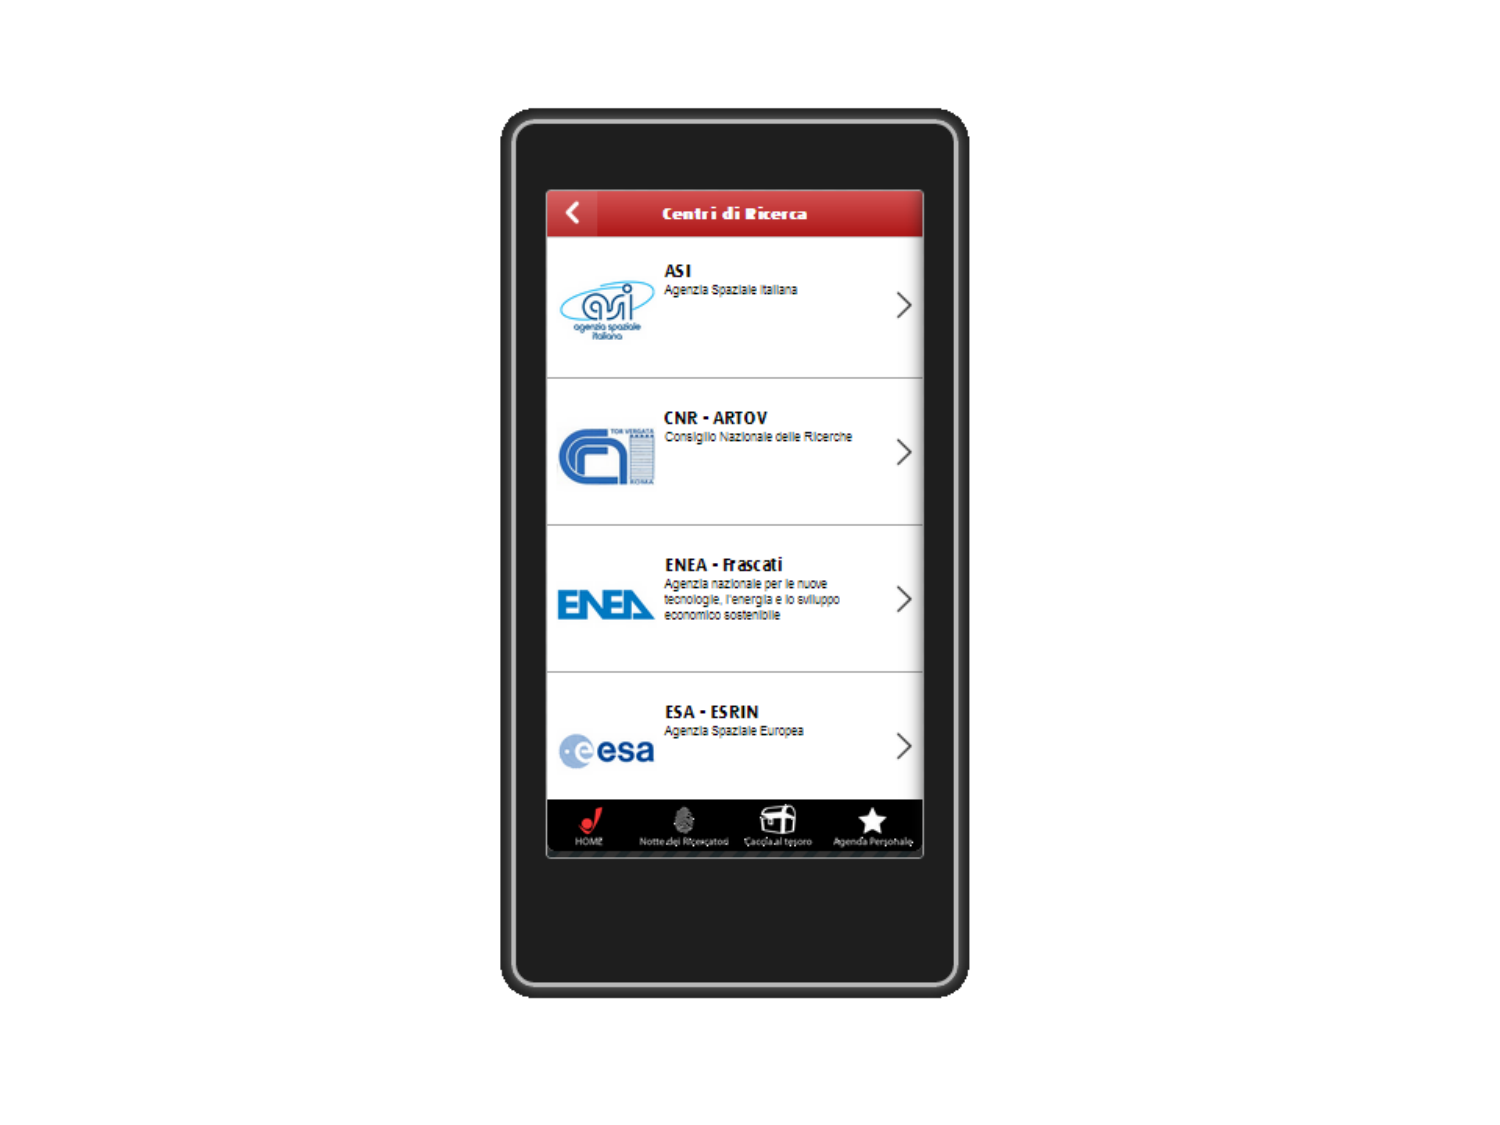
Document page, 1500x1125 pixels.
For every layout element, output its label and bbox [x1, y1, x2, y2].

picture [459, 85, 1040, 1040]
